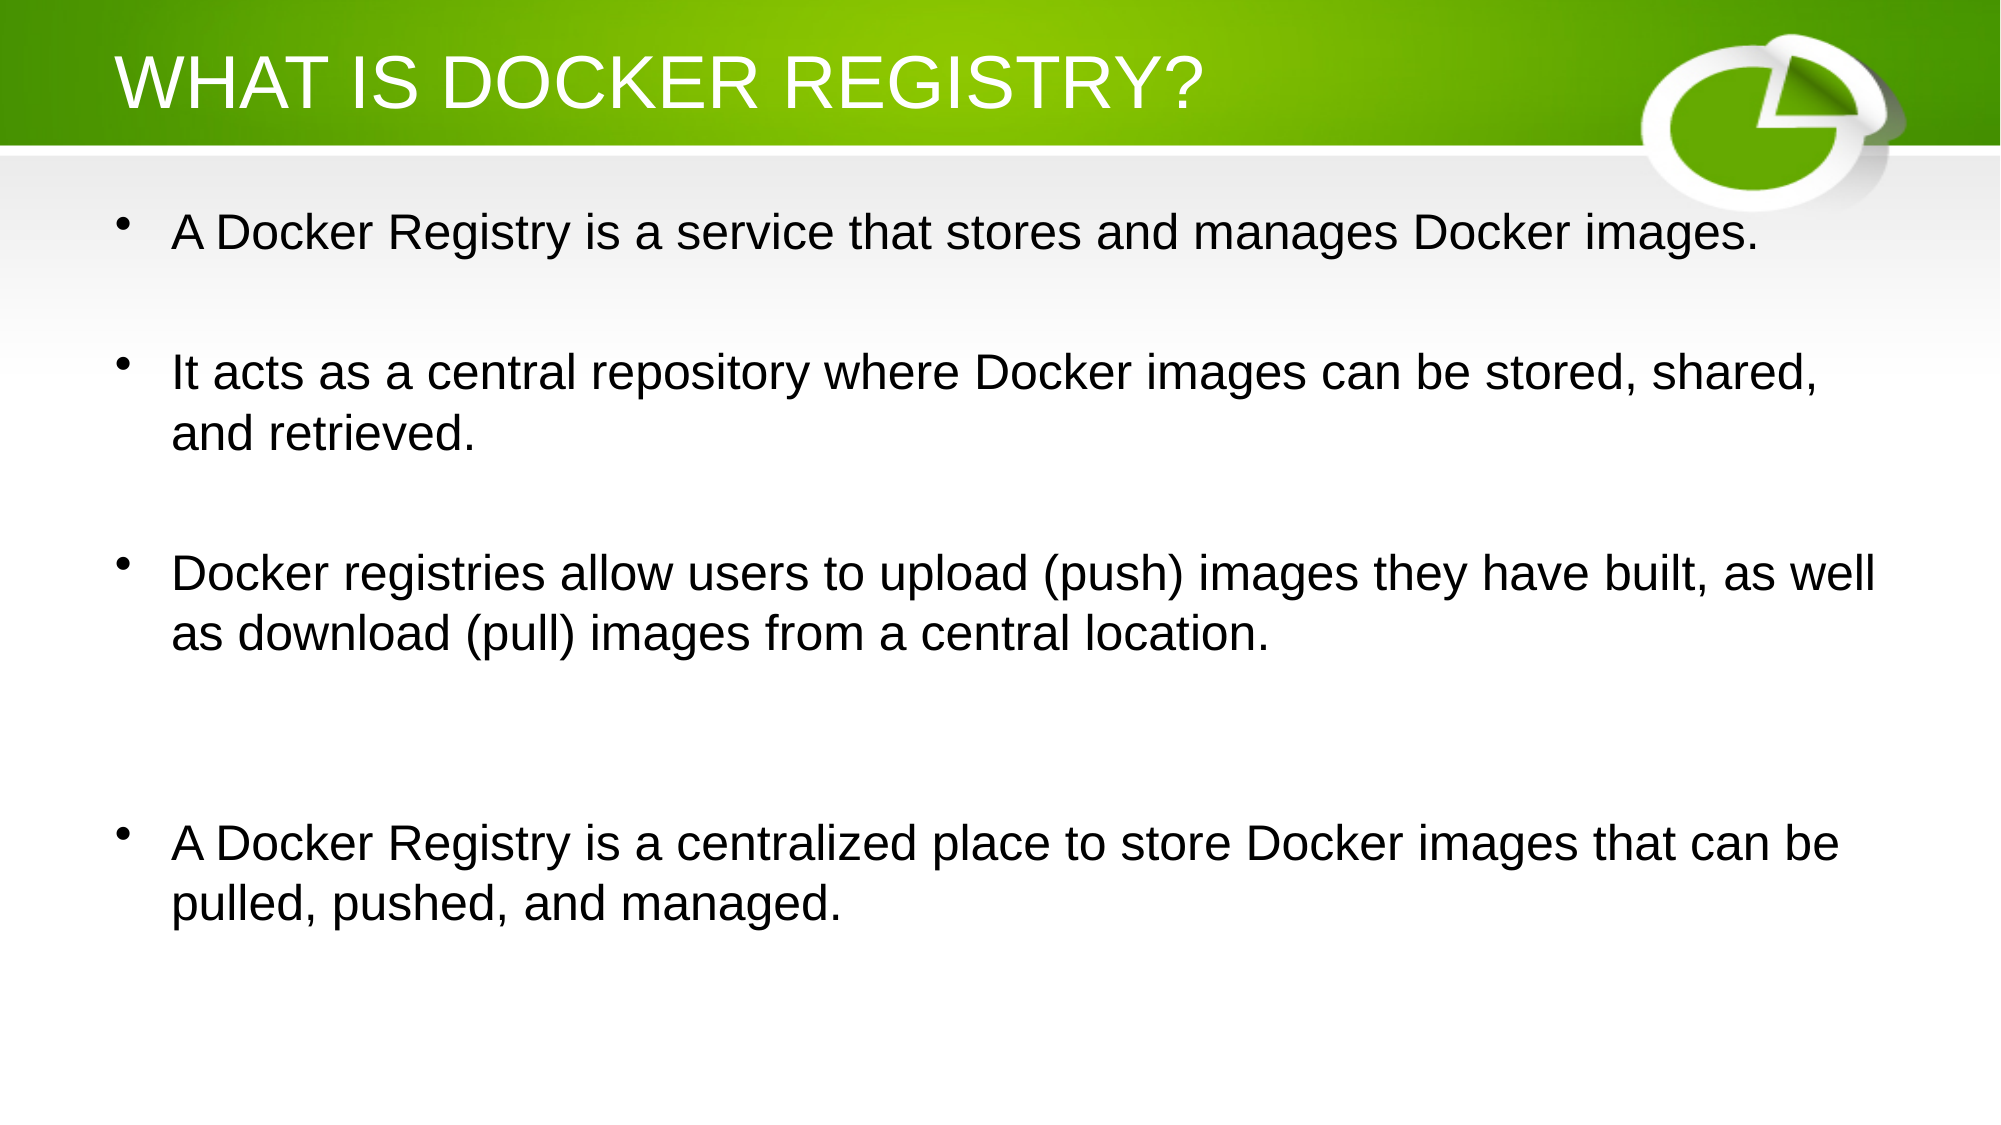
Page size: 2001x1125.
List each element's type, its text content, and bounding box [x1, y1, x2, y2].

picture [0, 0, 2001, 1125]
list A Docker Registry is a service that stores and manages Docker images. It acts as a central repository where Docker images can be stored, shared, and retrieved. Docker registries allow users to upload (push) images they have built, as well as download (pull) images from a central location. A Docker Registry is a centralized place to store Docker images that can be pulled, pushed, and managed. [99, 192, 1901, 1006]
title WHAT IS DOCKER REGISTRY? [99, 30, 1901, 127]
